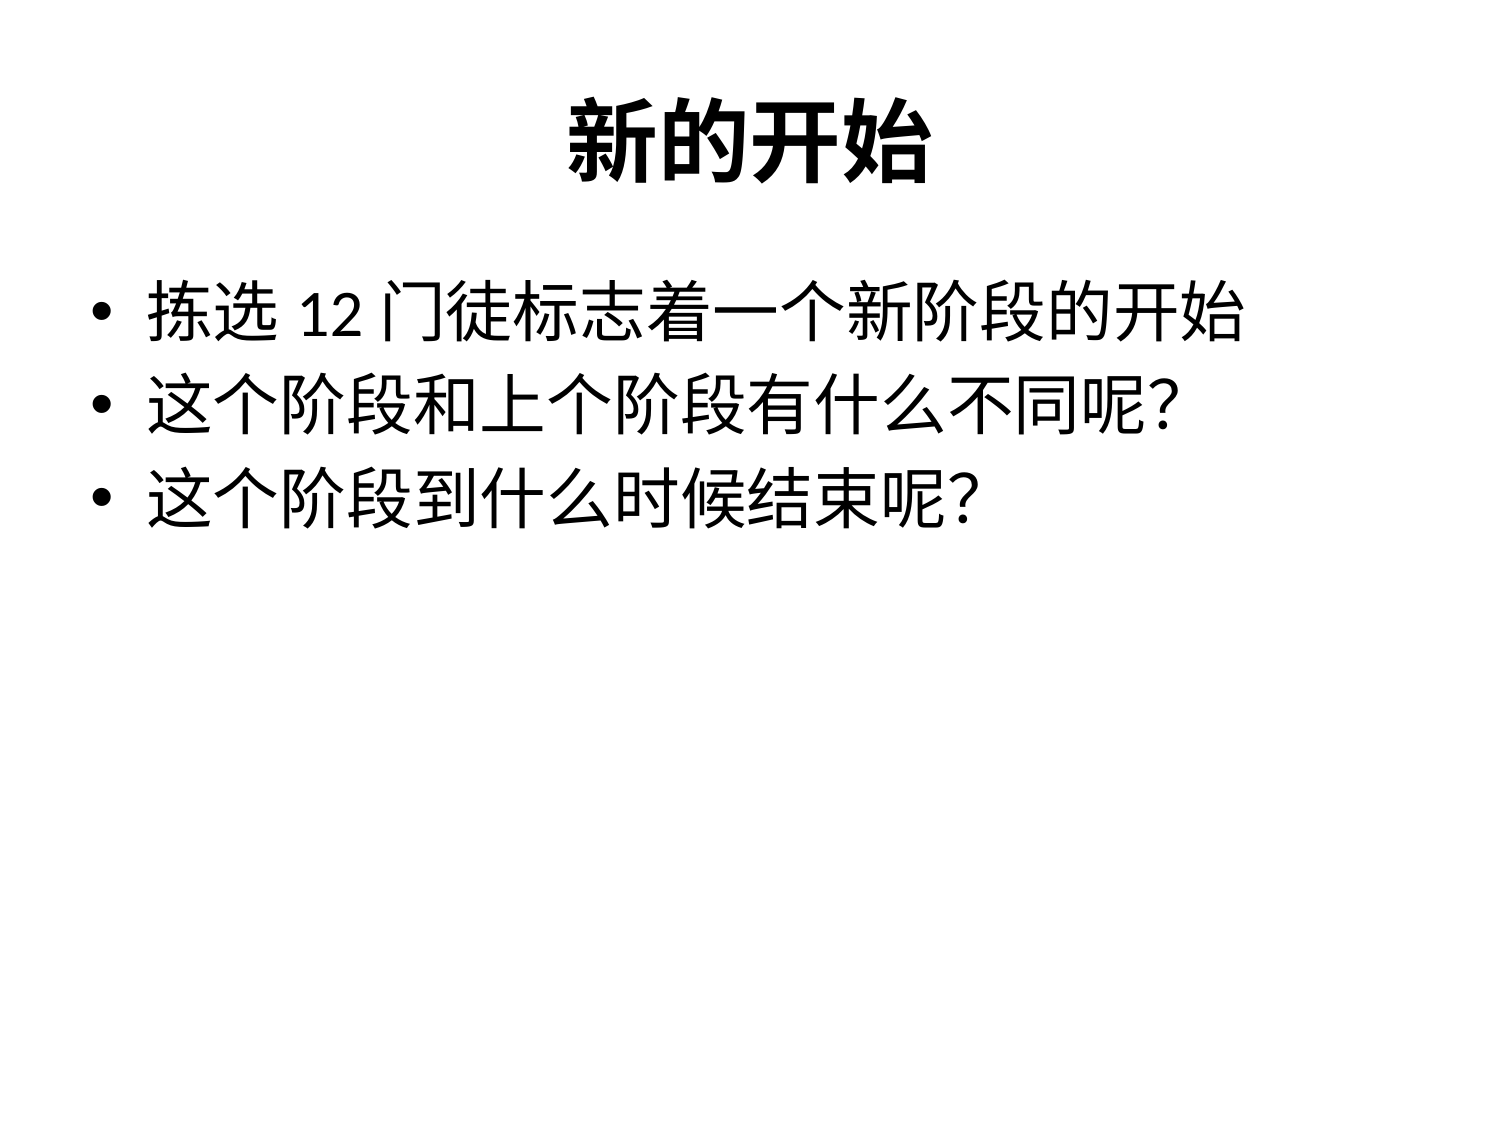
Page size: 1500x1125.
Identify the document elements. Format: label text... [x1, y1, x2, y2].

list 拣选12门徒标志着一个新阶段的开始 这个阶段和上个阶段有什么不同呢？ 这个阶段到什么时候结束呢？ [75, 262, 1425, 1005]
title 新的开始 [75, 45, 1425, 233]
